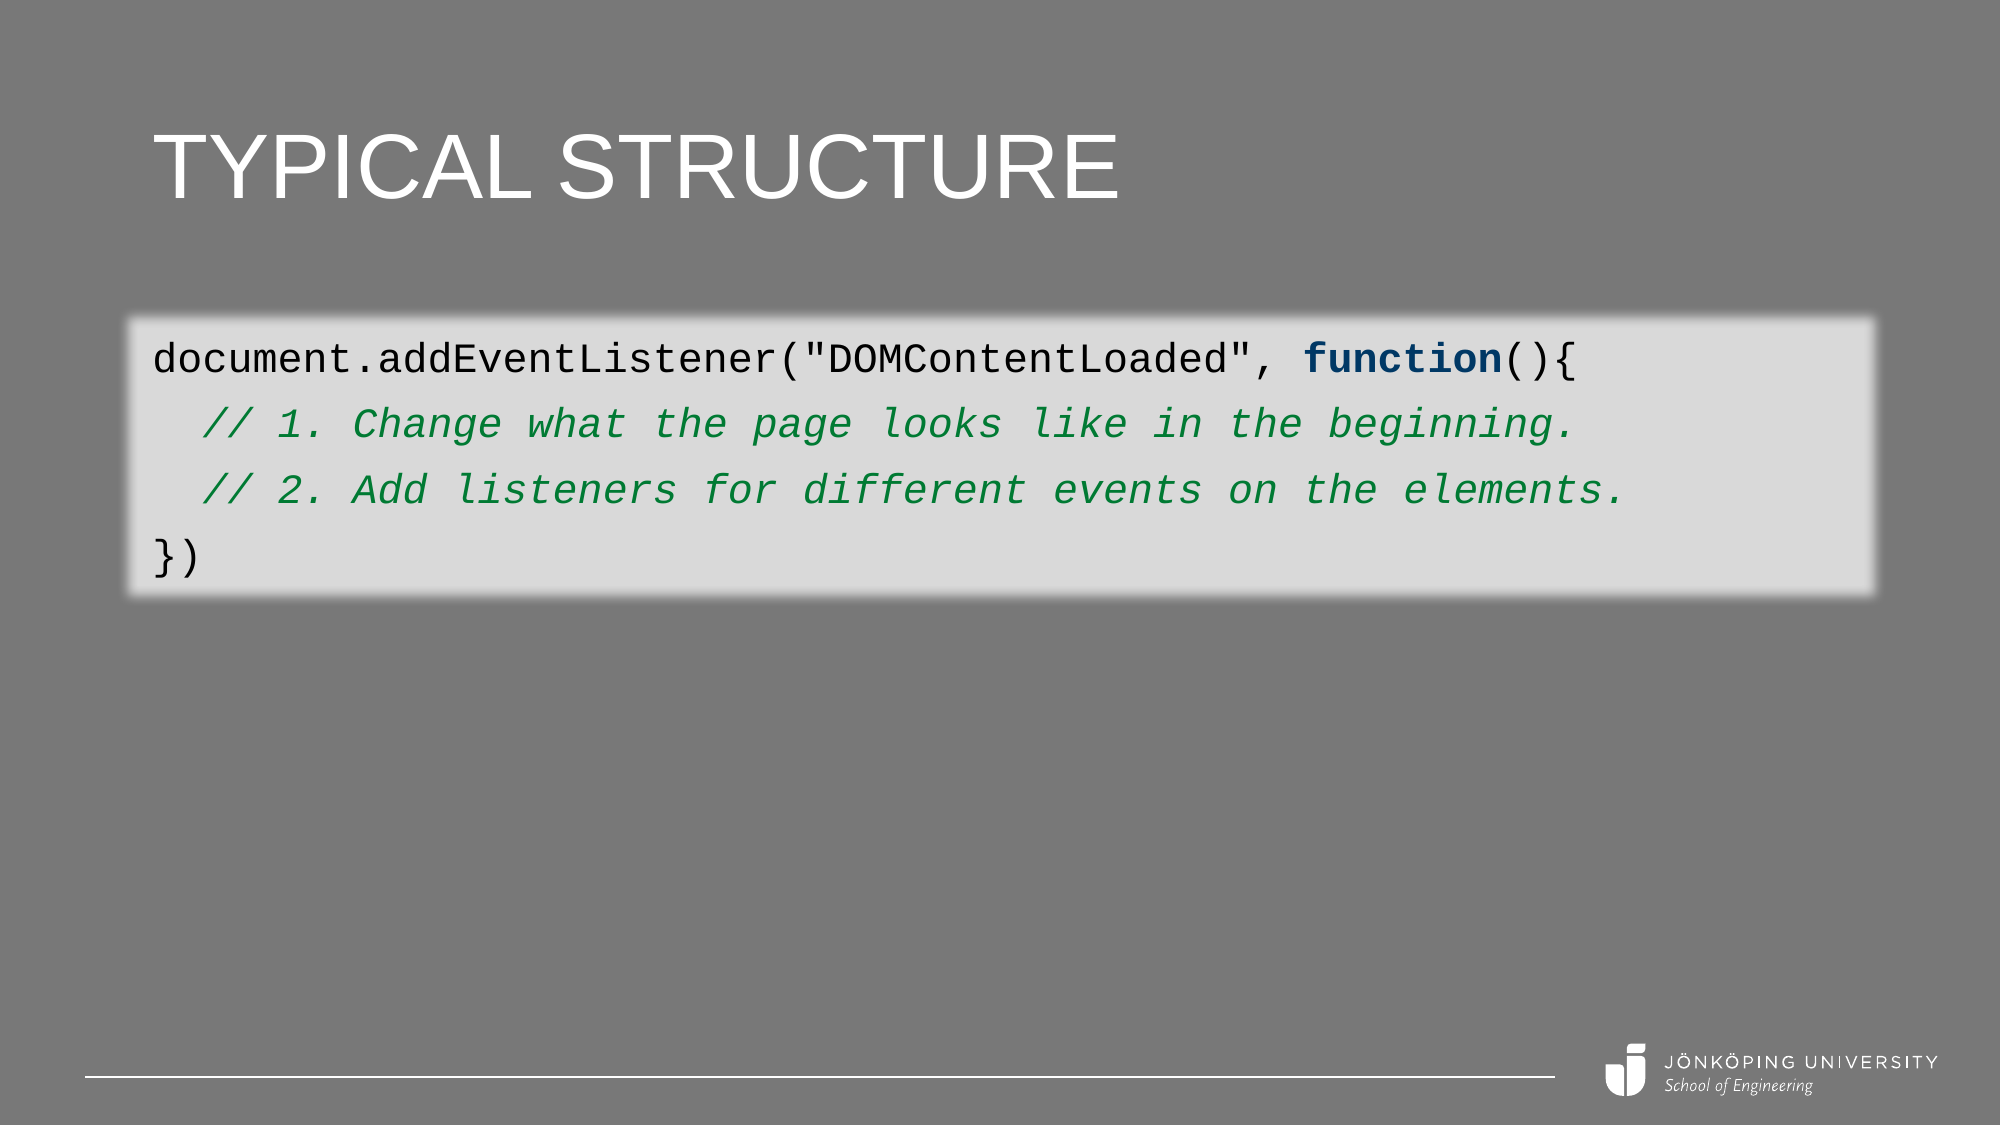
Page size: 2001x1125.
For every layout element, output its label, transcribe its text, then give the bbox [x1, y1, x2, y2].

text_box document.addEventListener("DOMContentLoaded", function(){ // 1. Change what the page looks like in the beginning. // 2. Add listeners for different events on the elements. }) [137, 328, 1863, 587]
title Typical structure [137, 59, 1863, 278]
